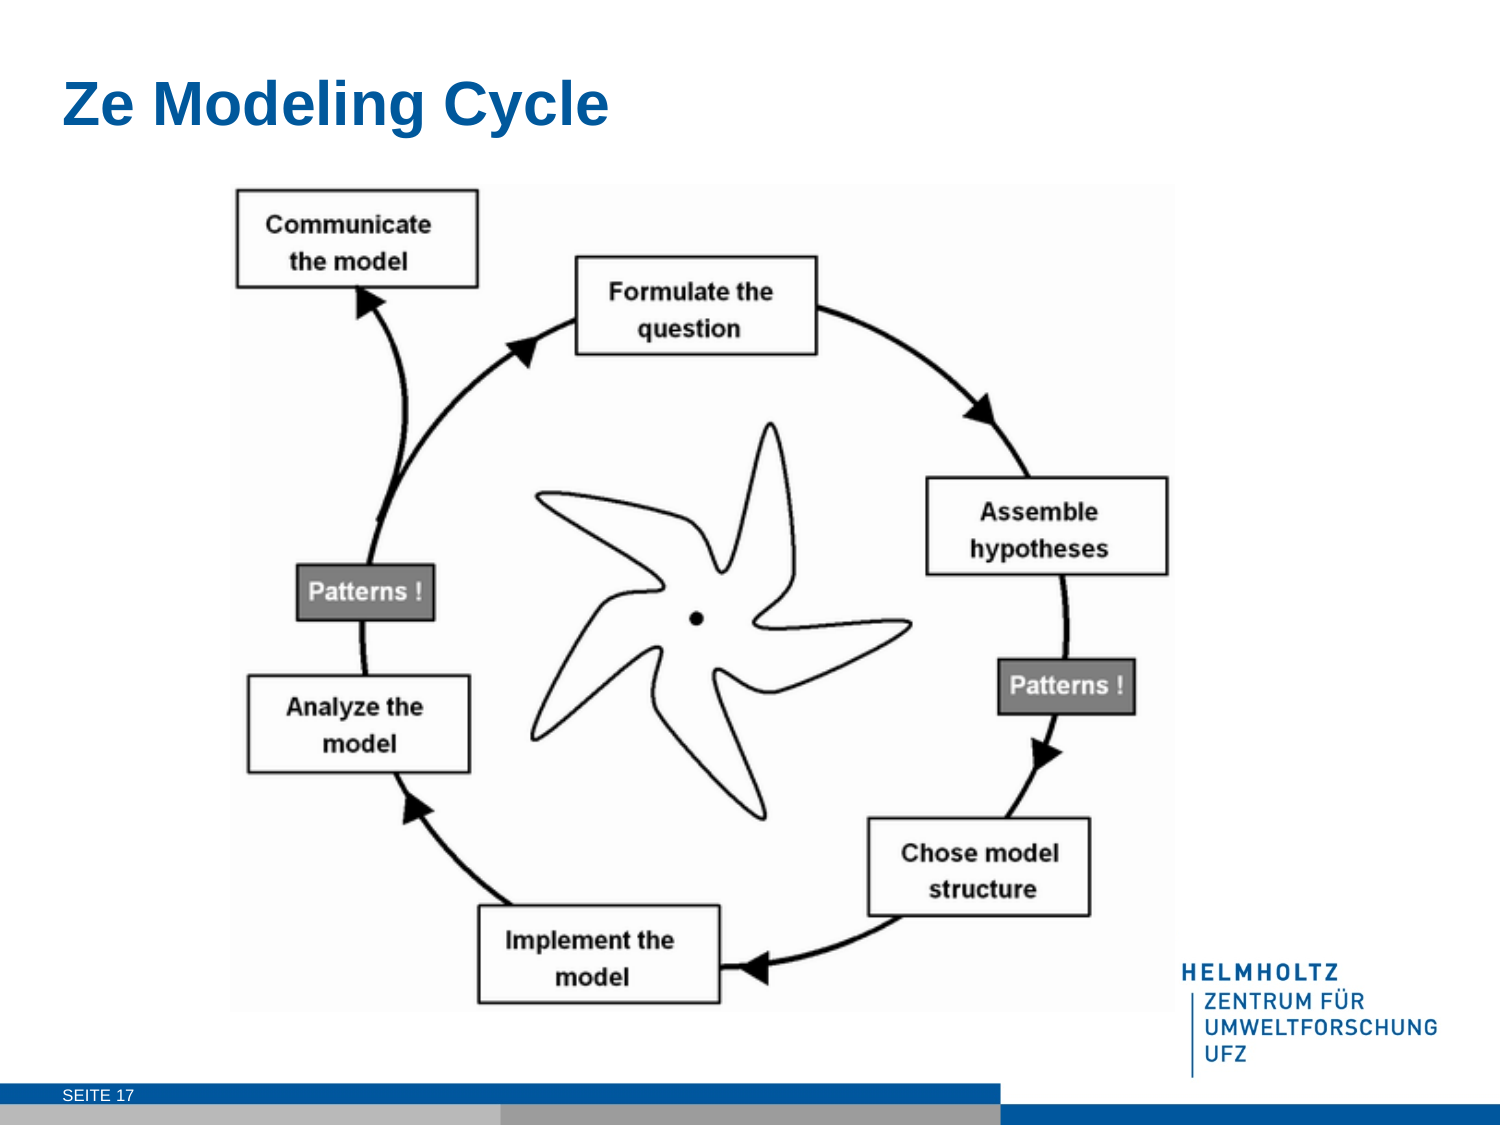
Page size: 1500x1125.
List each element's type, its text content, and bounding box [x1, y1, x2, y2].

picture [0, 184, 1500, 1125]
title Ze Modeling Cycle [62, 62, 1338, 263]
slide_number SEITE 17 [62, 1084, 375, 1114]
